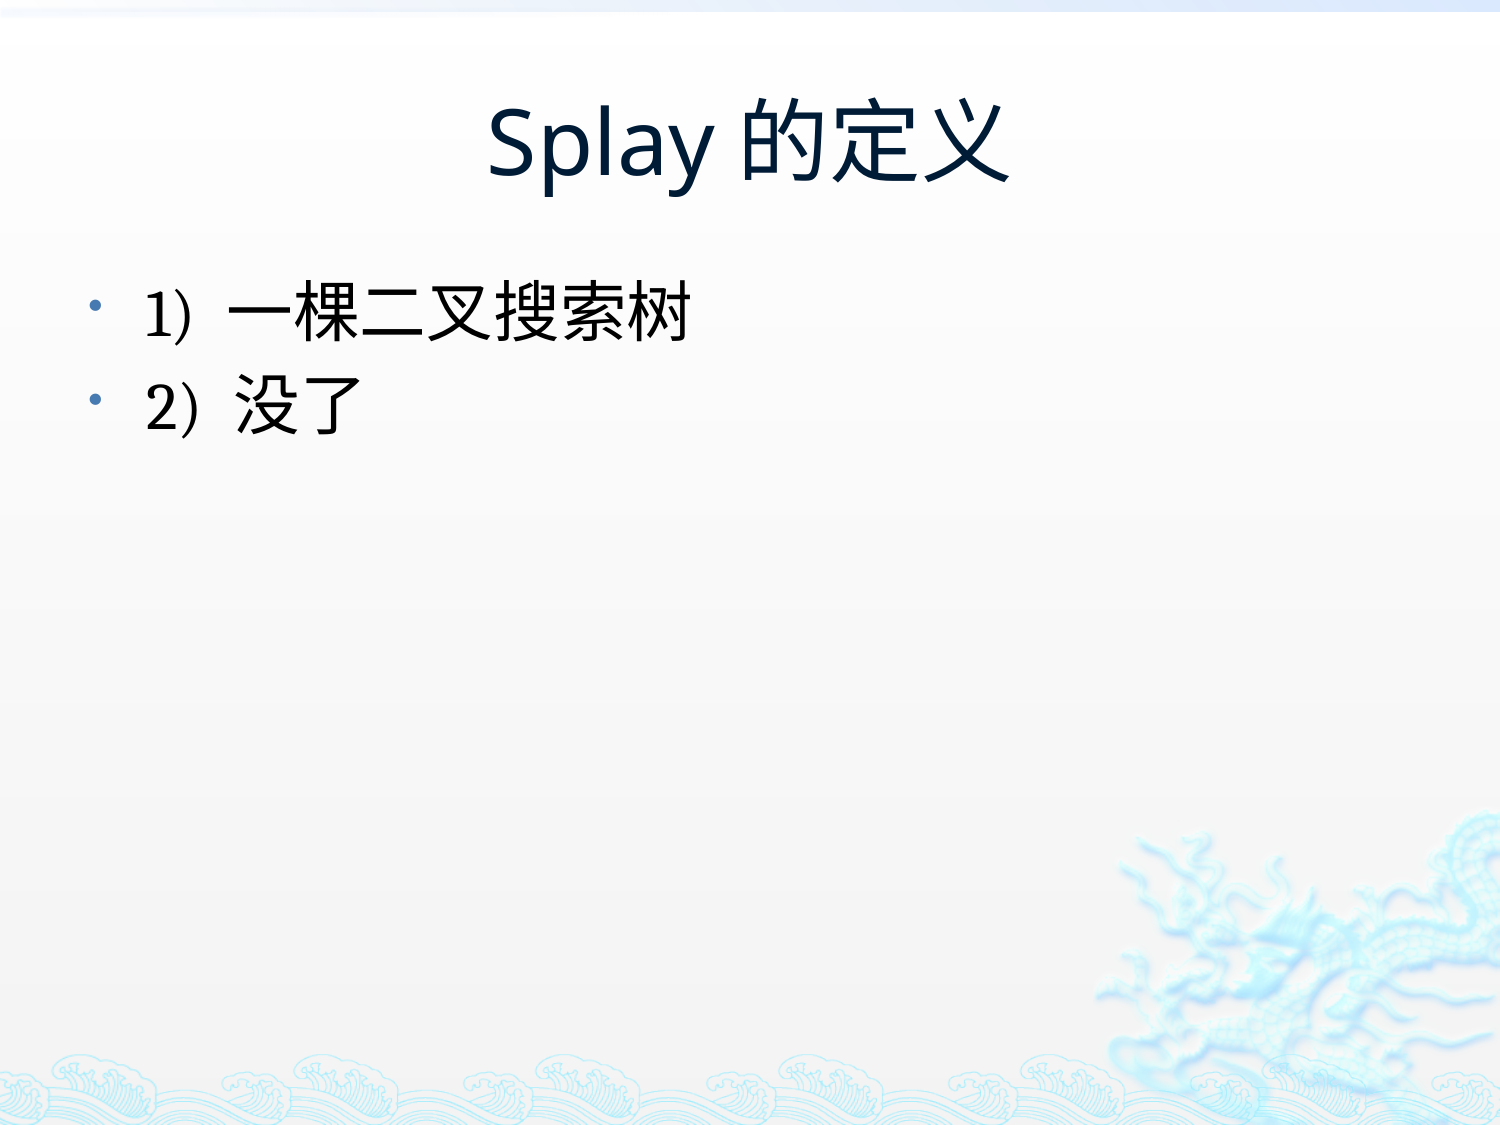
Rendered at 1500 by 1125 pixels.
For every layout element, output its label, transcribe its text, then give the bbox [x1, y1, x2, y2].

list 1) 一棵二叉搜索树 2) 没了 [75, 262, 1425, 1005]
title Splay的定义 [75, 45, 1425, 233]
